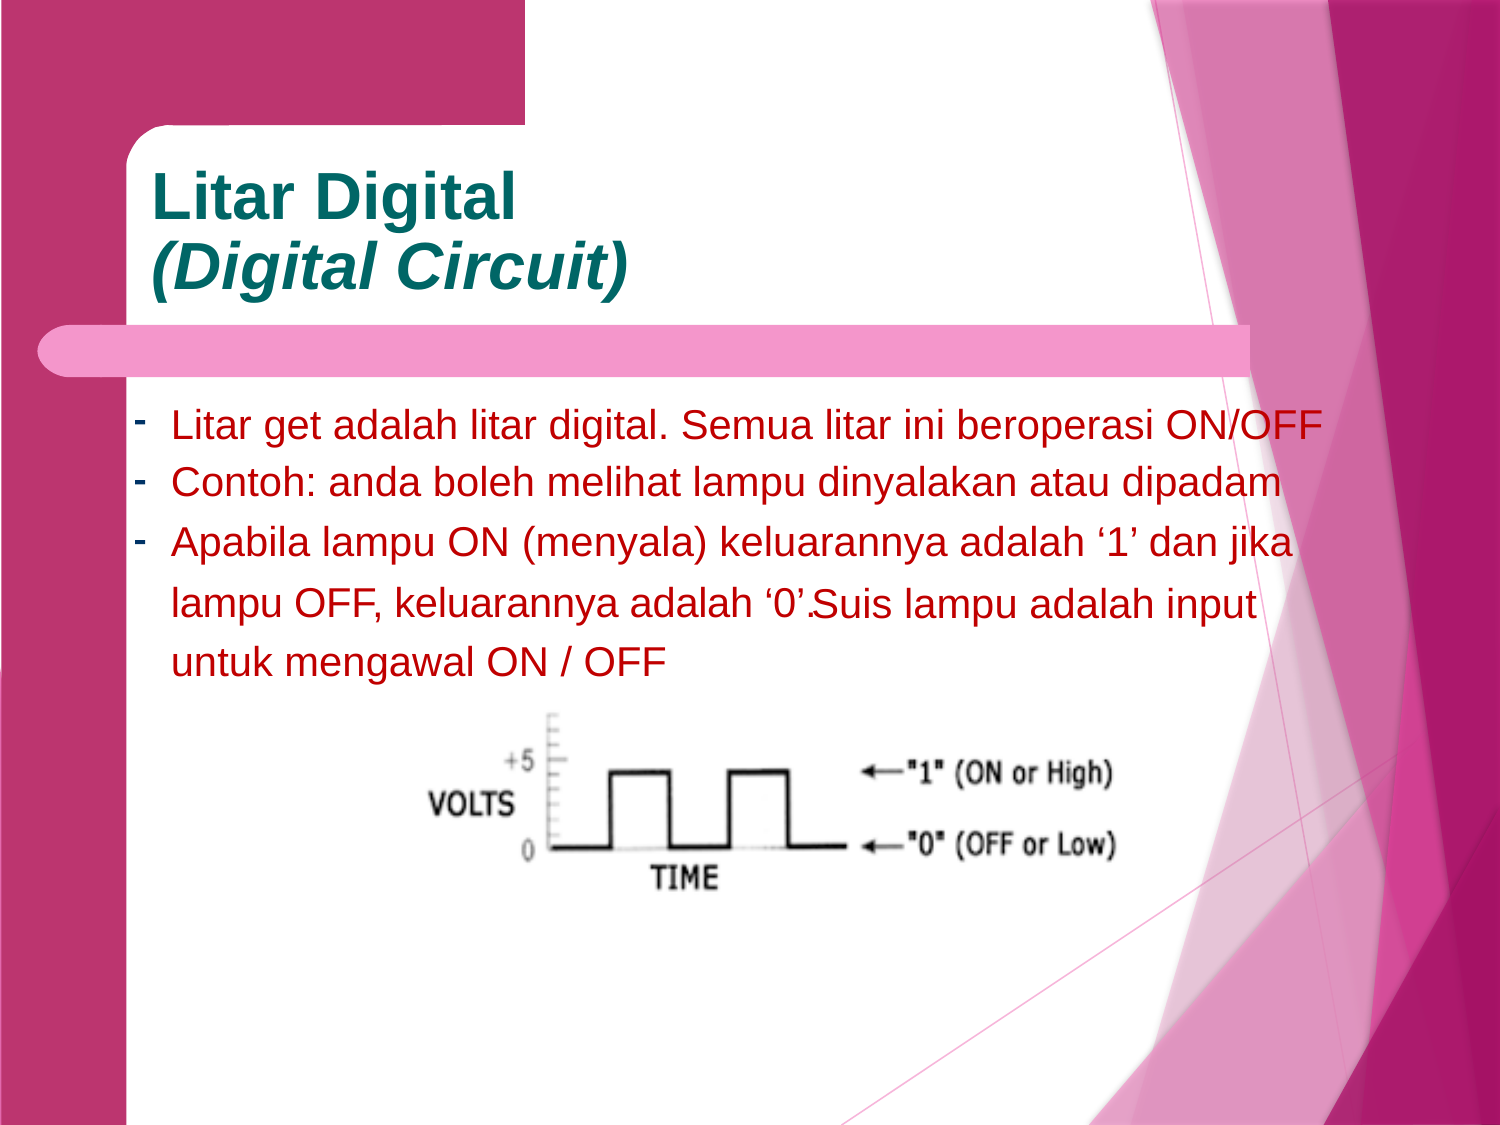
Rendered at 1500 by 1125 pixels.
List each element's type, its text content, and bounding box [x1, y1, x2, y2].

text_box lampu OFF, keluarannya adalah ‘0’. [168, 571, 826, 625]
text_box [99, 324, 1250, 377]
text_box [1, 0, 127, 1125]
text_box Litar get adalah litar digital. Semua litar ini beroperasi ON/OFF Contoh: anda boleh melihat lampu dinyalakan atau dipadam Apabila lampu ON (menyala) keluarannya adalah ‘1’ dan jika [189, 400, 1386, 568]
text_box [74, 0, 525, 192]
text_box Litar Digital (Digital Circuit) [149, 158, 825, 295]
text_box [37, 324, 103, 378]
text_box untuk mengawal ON / OFF [168, 637, 710, 691]
text_box Suis lampu adalah input [809, 579, 1288, 625]
text_box - - - [132, 377, 189, 634]
picture [419, 702, 1132, 904]
